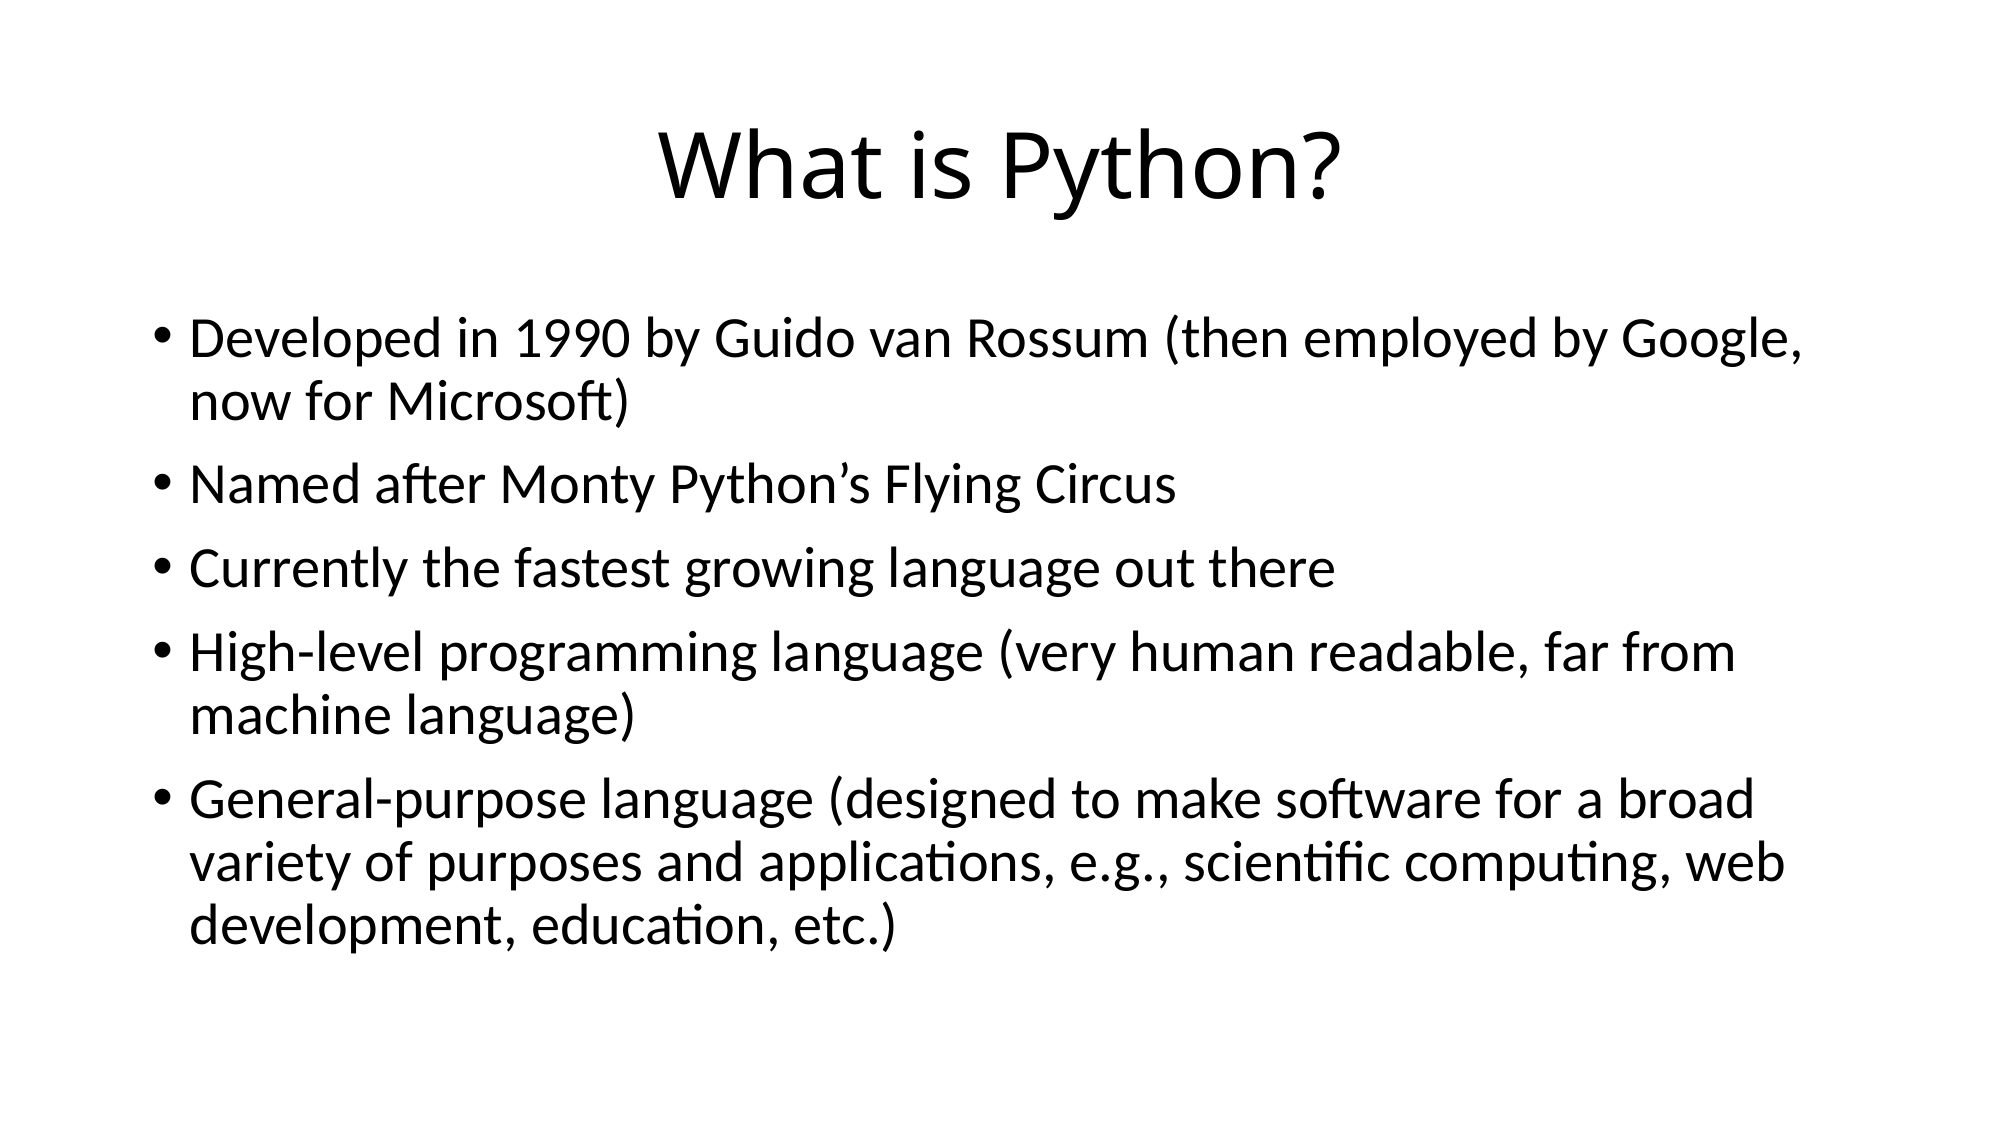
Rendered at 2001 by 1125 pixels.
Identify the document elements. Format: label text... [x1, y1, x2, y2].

list Developed in 1990 by Guido van Rossum (then employed by Google, now for Microsoft) Named after Monty Python’s Flying Circus Currently the fastest growing language out there High-level programming language (very human readable, far from machine language) General-purpose language (designed to make software for a broad variety of purposes and applications, e.g., scientific computing, web development, education, etc.) [137, 299, 1863, 1014]
title What is Python? [137, 59, 1863, 278]
